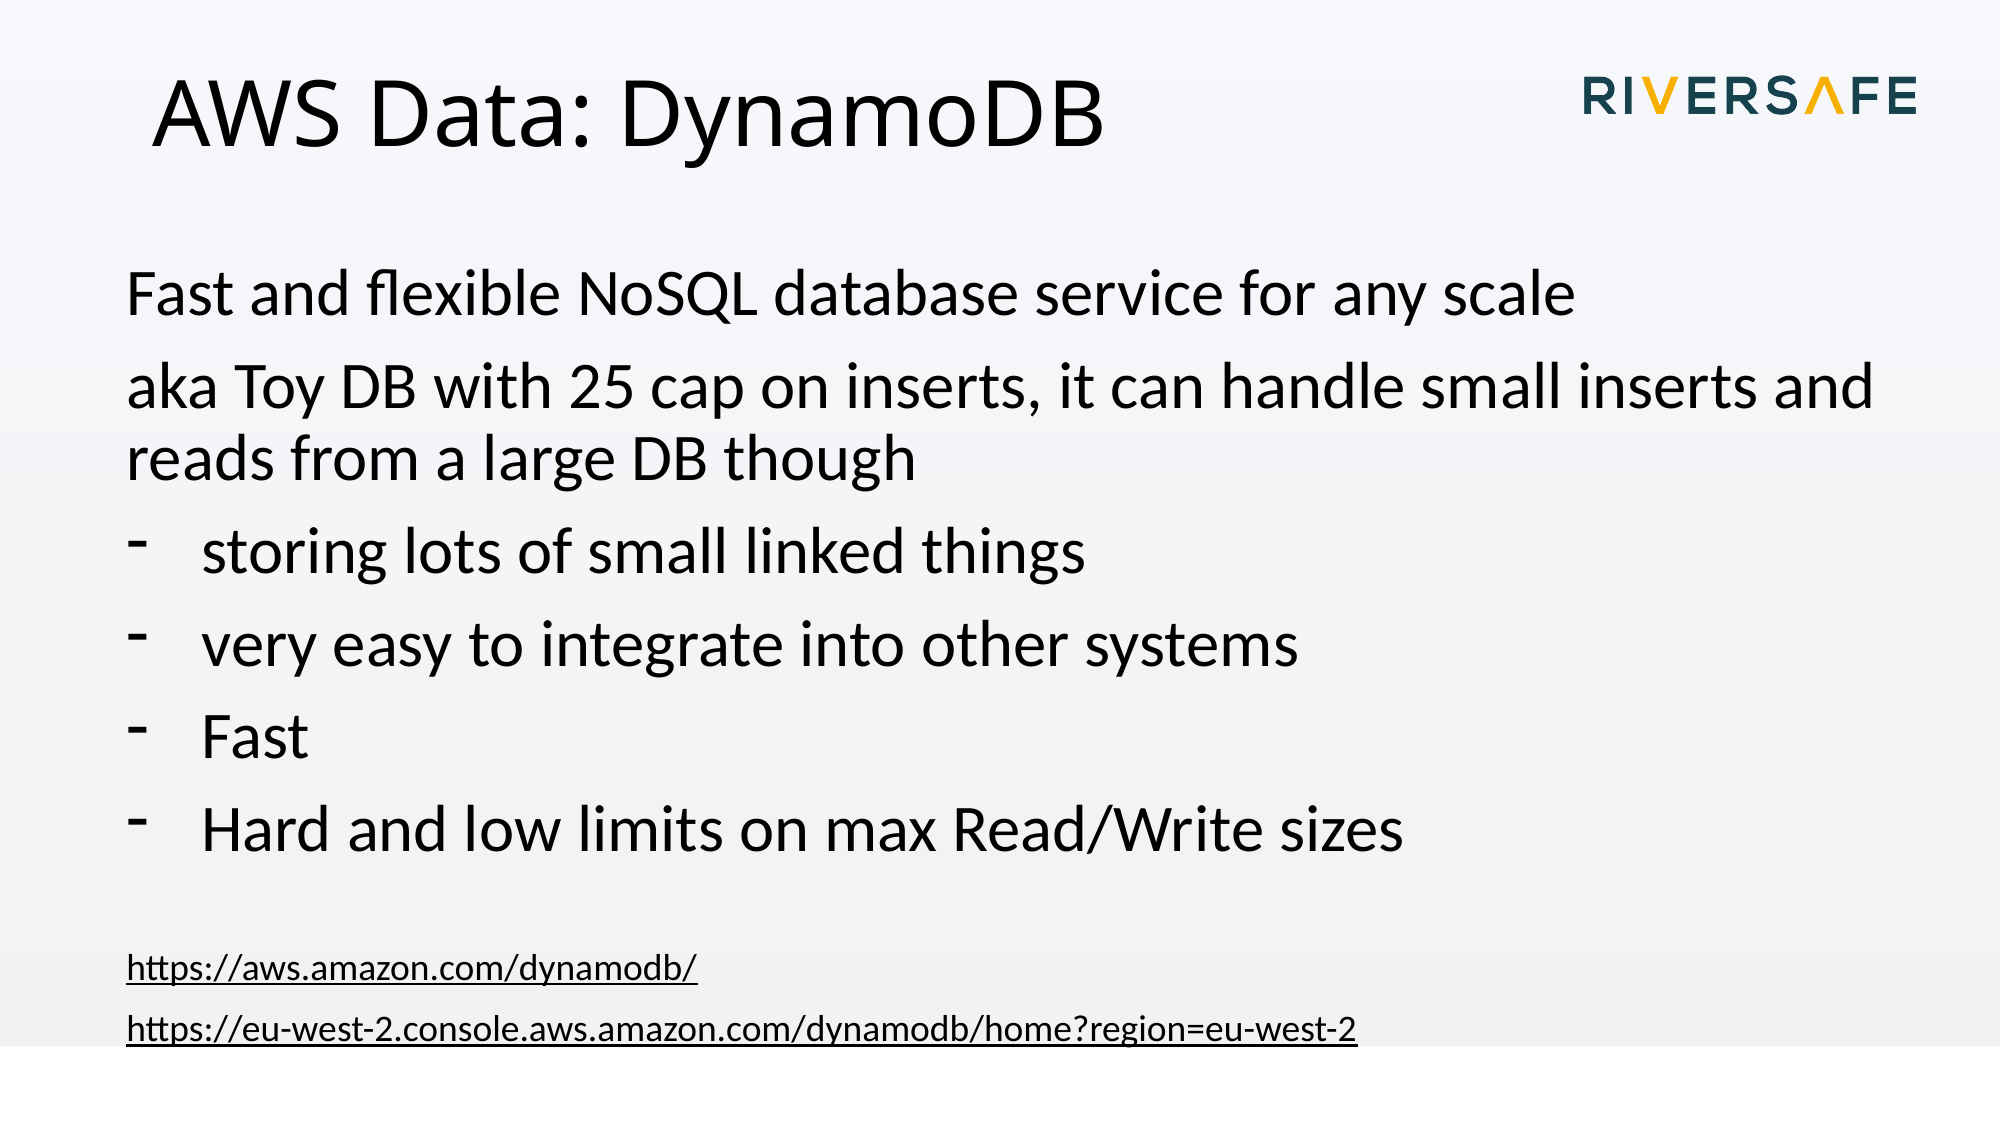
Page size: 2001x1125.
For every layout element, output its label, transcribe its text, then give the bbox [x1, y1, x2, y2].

title AWS Data: DynamoDB [137, 59, 1863, 250]
picture [1863, 75, 1916, 115]
text_box Fast and flexible NoSQL database service for any scale aka Toy DB with 25 cap on inserts, it can handle small inserts and reads from a large DB though storing lots of small linked things very easy to integrate into other systems Fast Hard and low limits on max Read/Write sizes https://aws.amazon.com/dynamodb/ https://eu-west-2.console.aws.amazon.com/dynamodb/home?region=eu-west-2 [111, 250, 1909, 1058]
